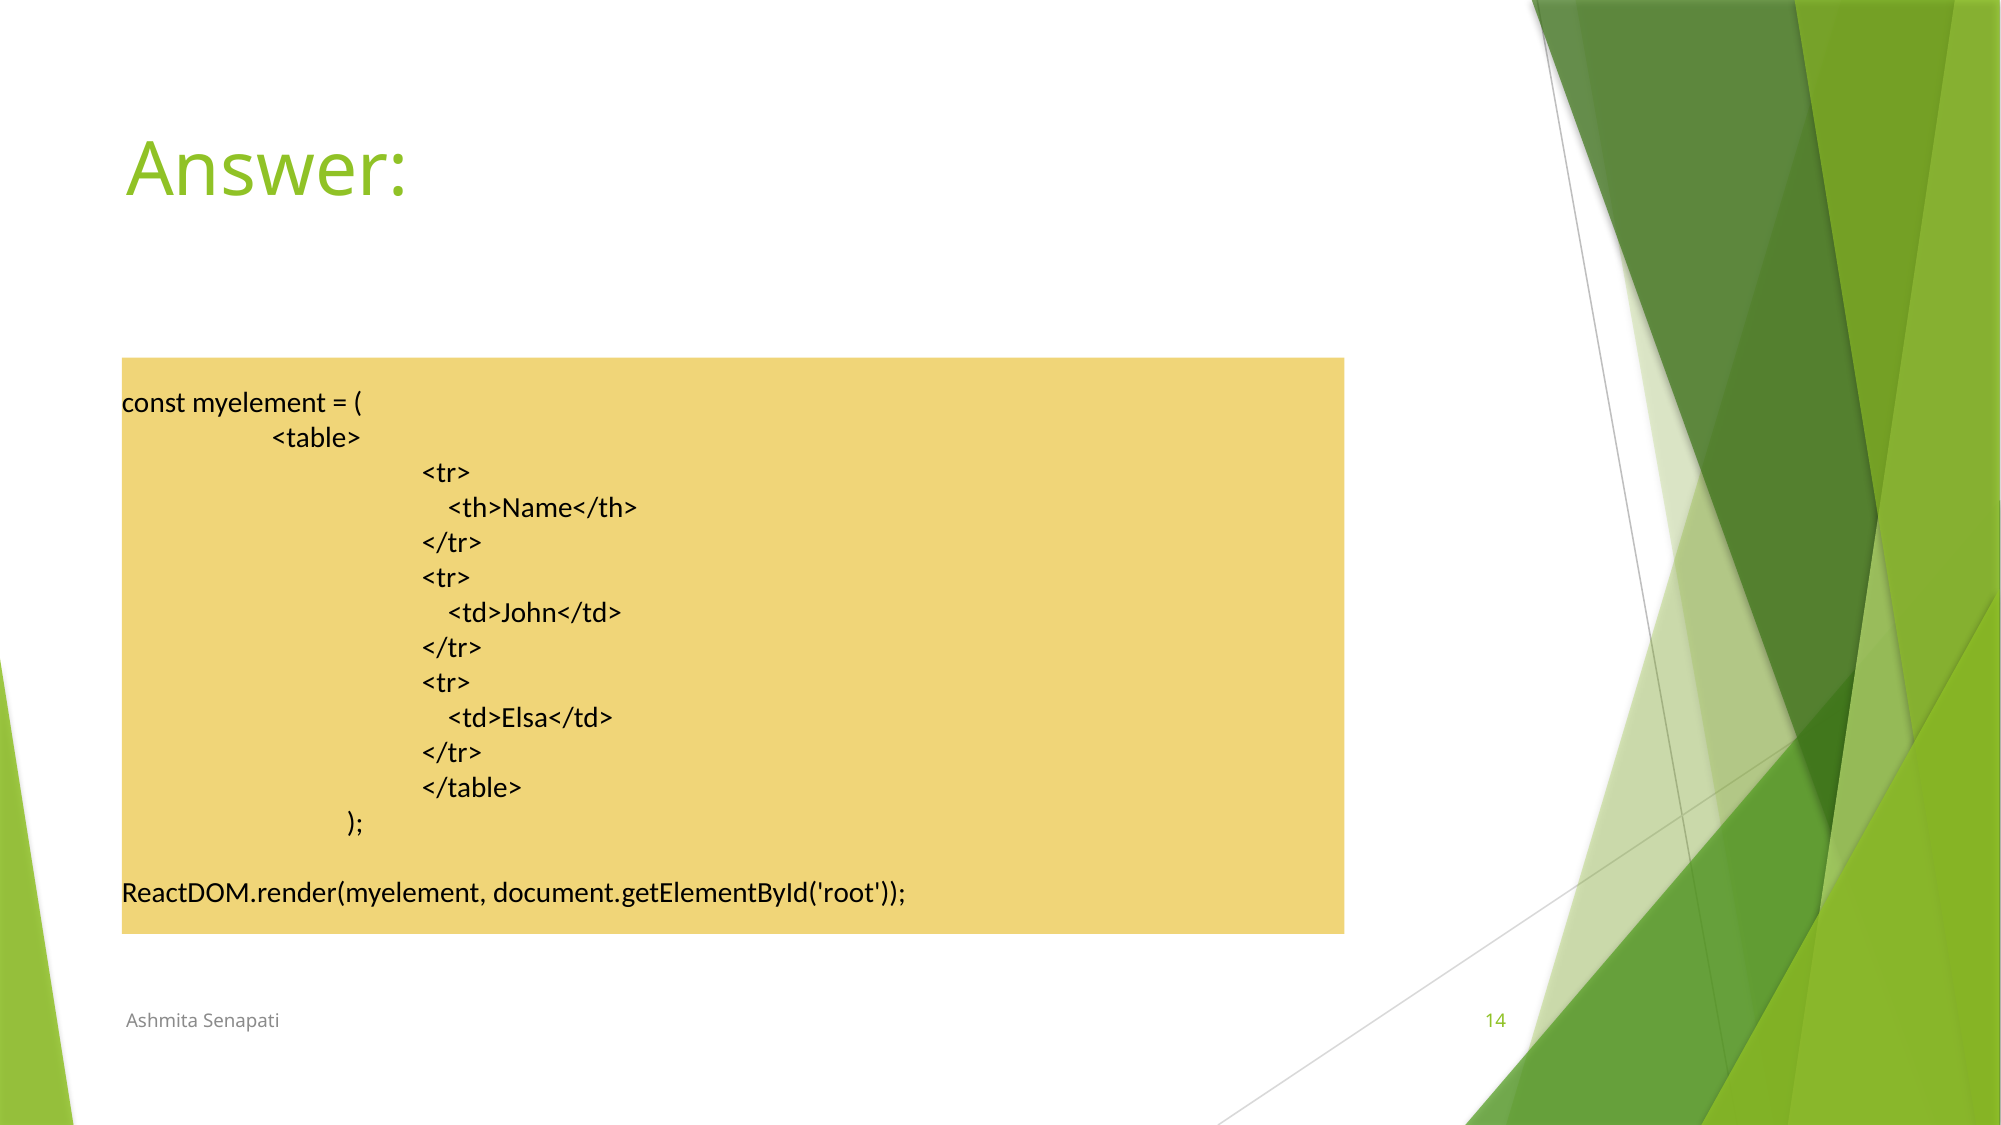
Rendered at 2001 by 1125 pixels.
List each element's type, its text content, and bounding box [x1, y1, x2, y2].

slide_number 14 [1409, 991, 1522, 1051]
title Answer: [111, 113, 1522, 330]
text_box const myelement = ( <table> <tr> <th>Name</th> </tr> <tr> <td>John</td> </tr> <tr> <td>Elsa</td> </tr> </table> ); ReactDOM.render(myelement, document.getElementById('root')); [121, 357, 1345, 934]
footer Ashmita Senapati [111, 991, 1145, 1051]
